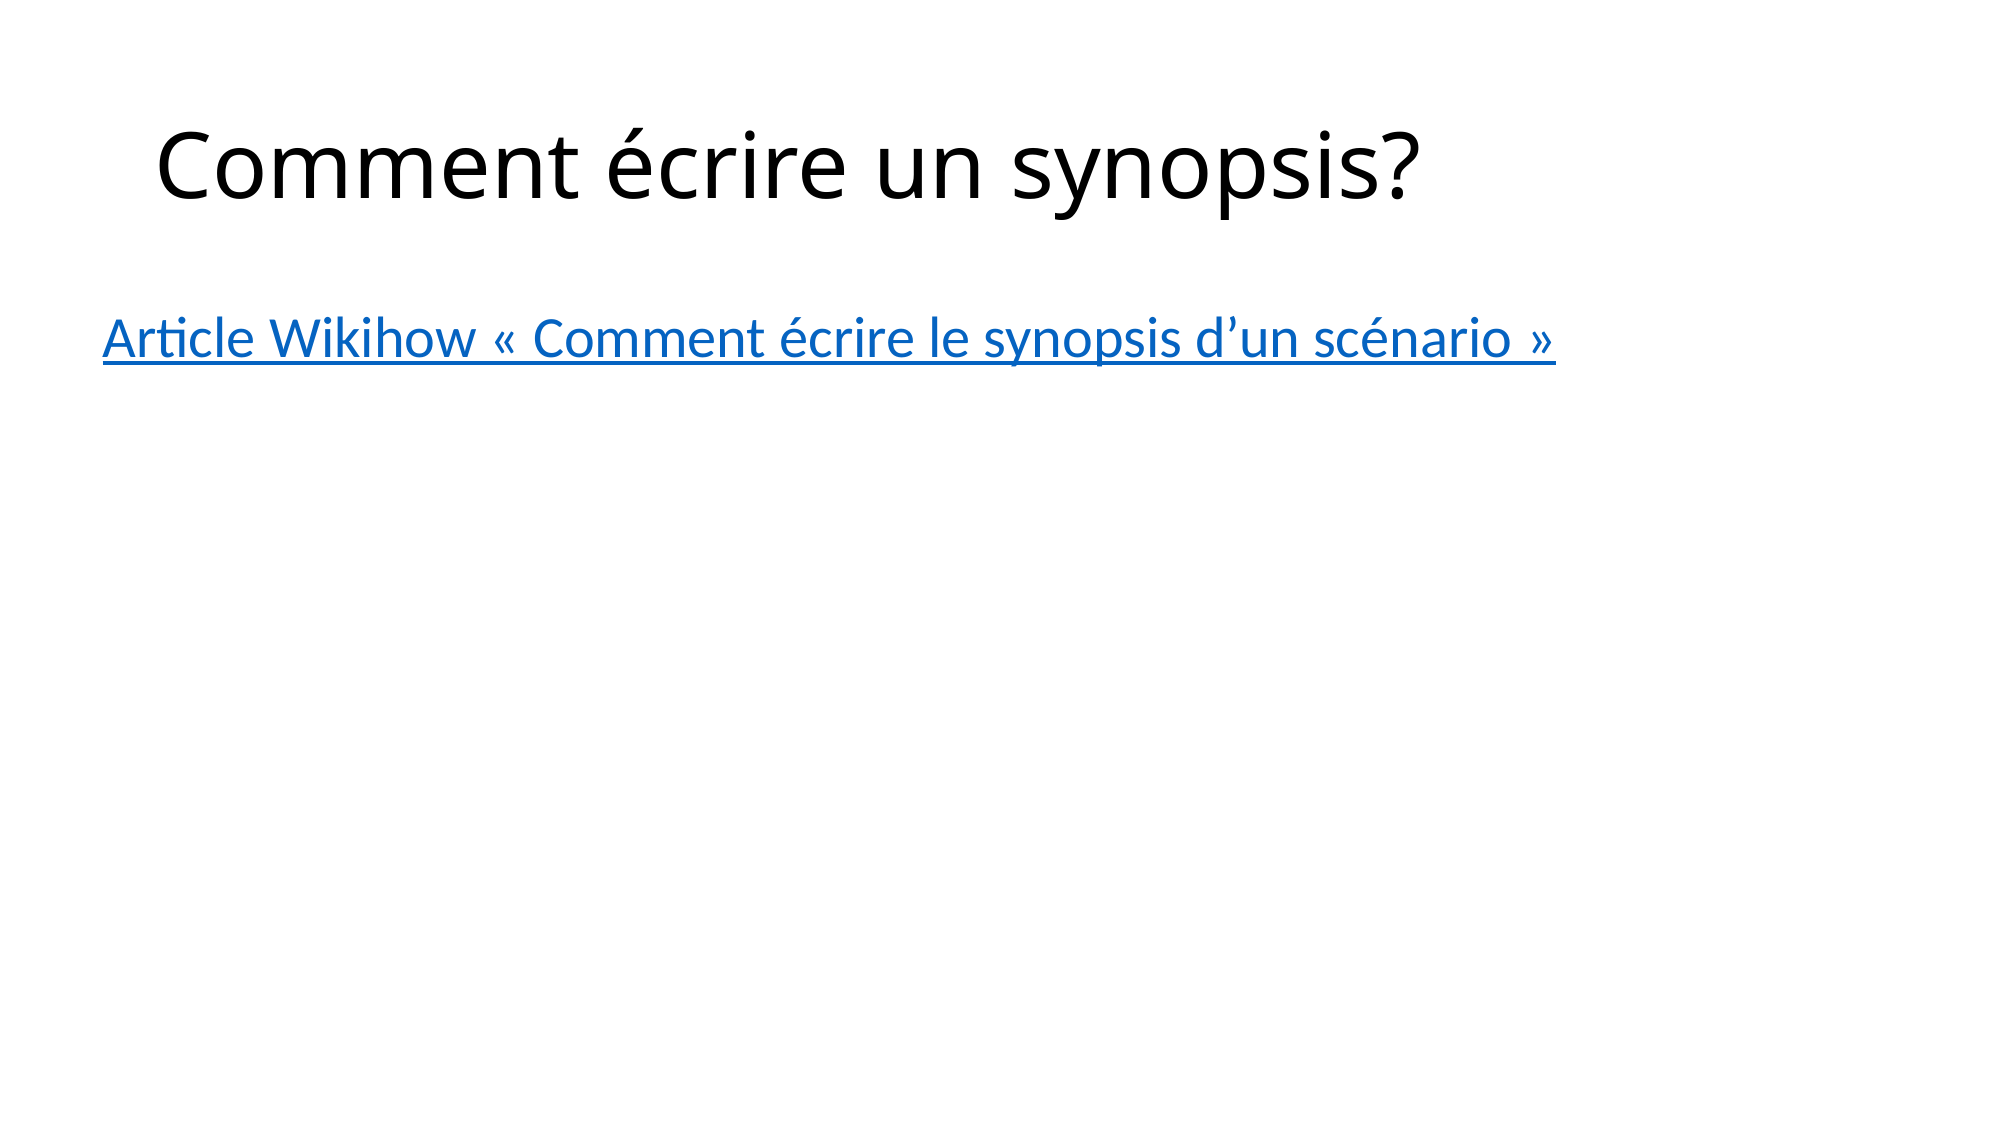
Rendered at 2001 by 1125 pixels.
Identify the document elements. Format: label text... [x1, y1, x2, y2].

list Article Wikihow « Comment écrire le synopsis d’un scénario » [87, 299, 1892, 1014]
title Comment écrire un synopsis? [139, 59, 1865, 278]
